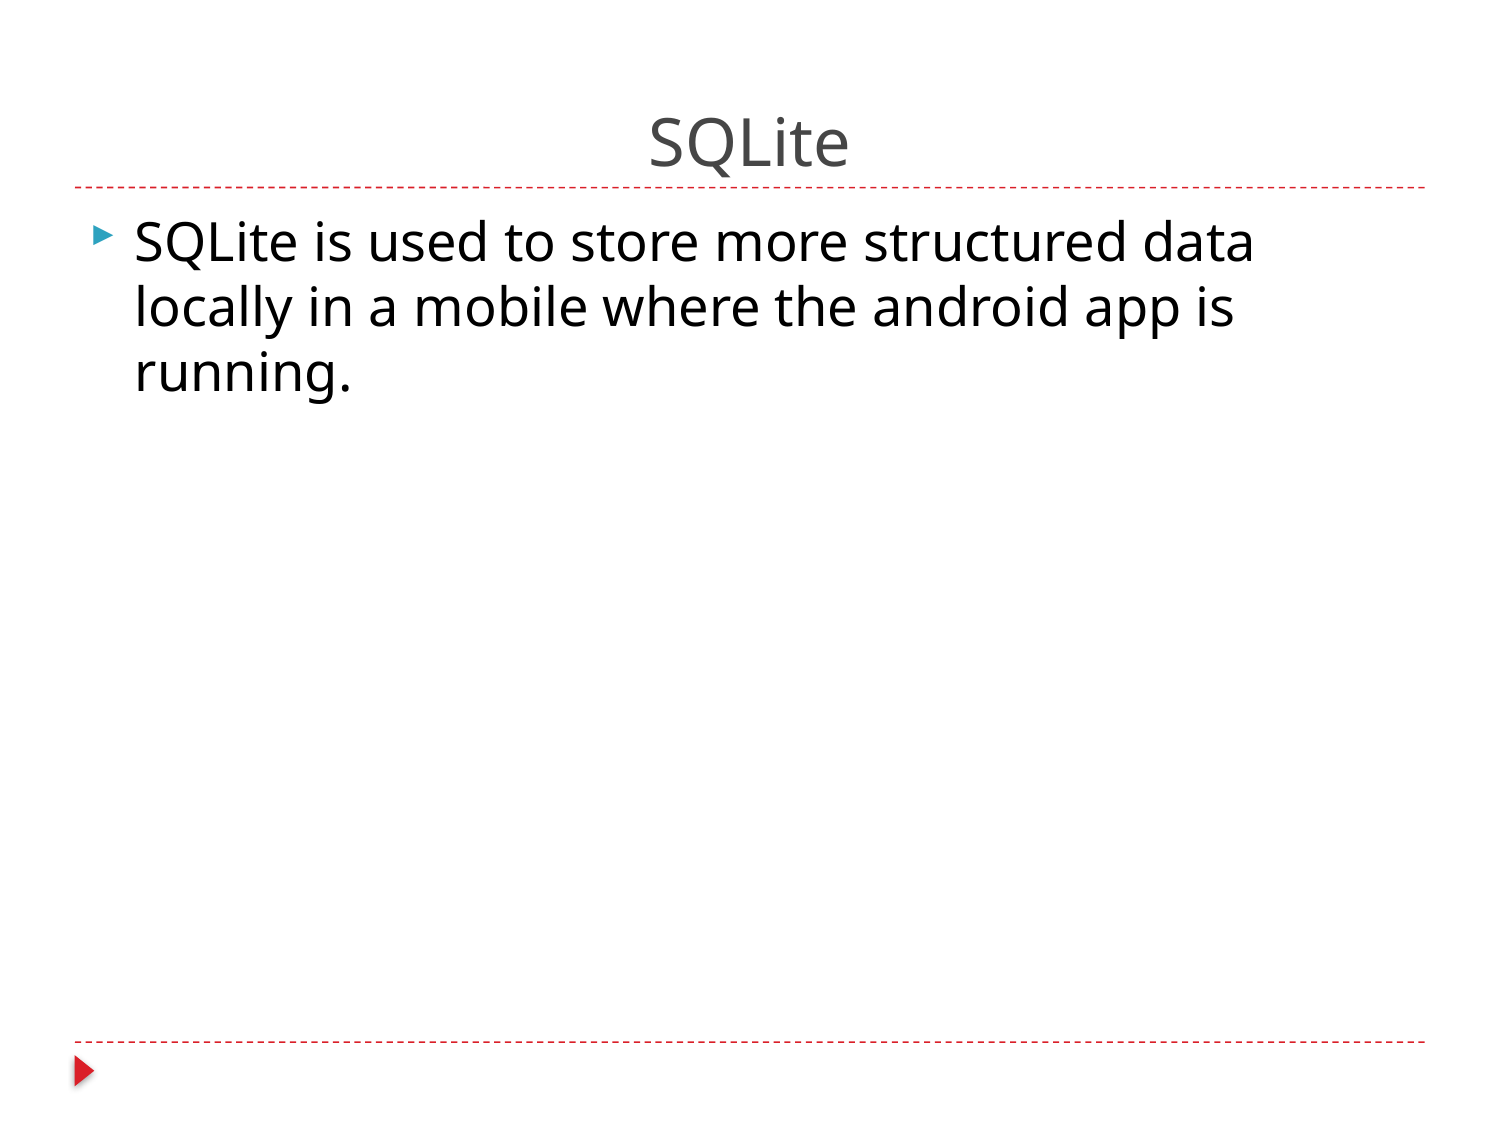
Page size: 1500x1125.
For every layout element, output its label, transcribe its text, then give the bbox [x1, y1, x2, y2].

list SQLite is used to store more structured data locally in a mobile where the android app is running. [75, 200, 1425, 1010]
title SQLite [75, 24, 1425, 188]
